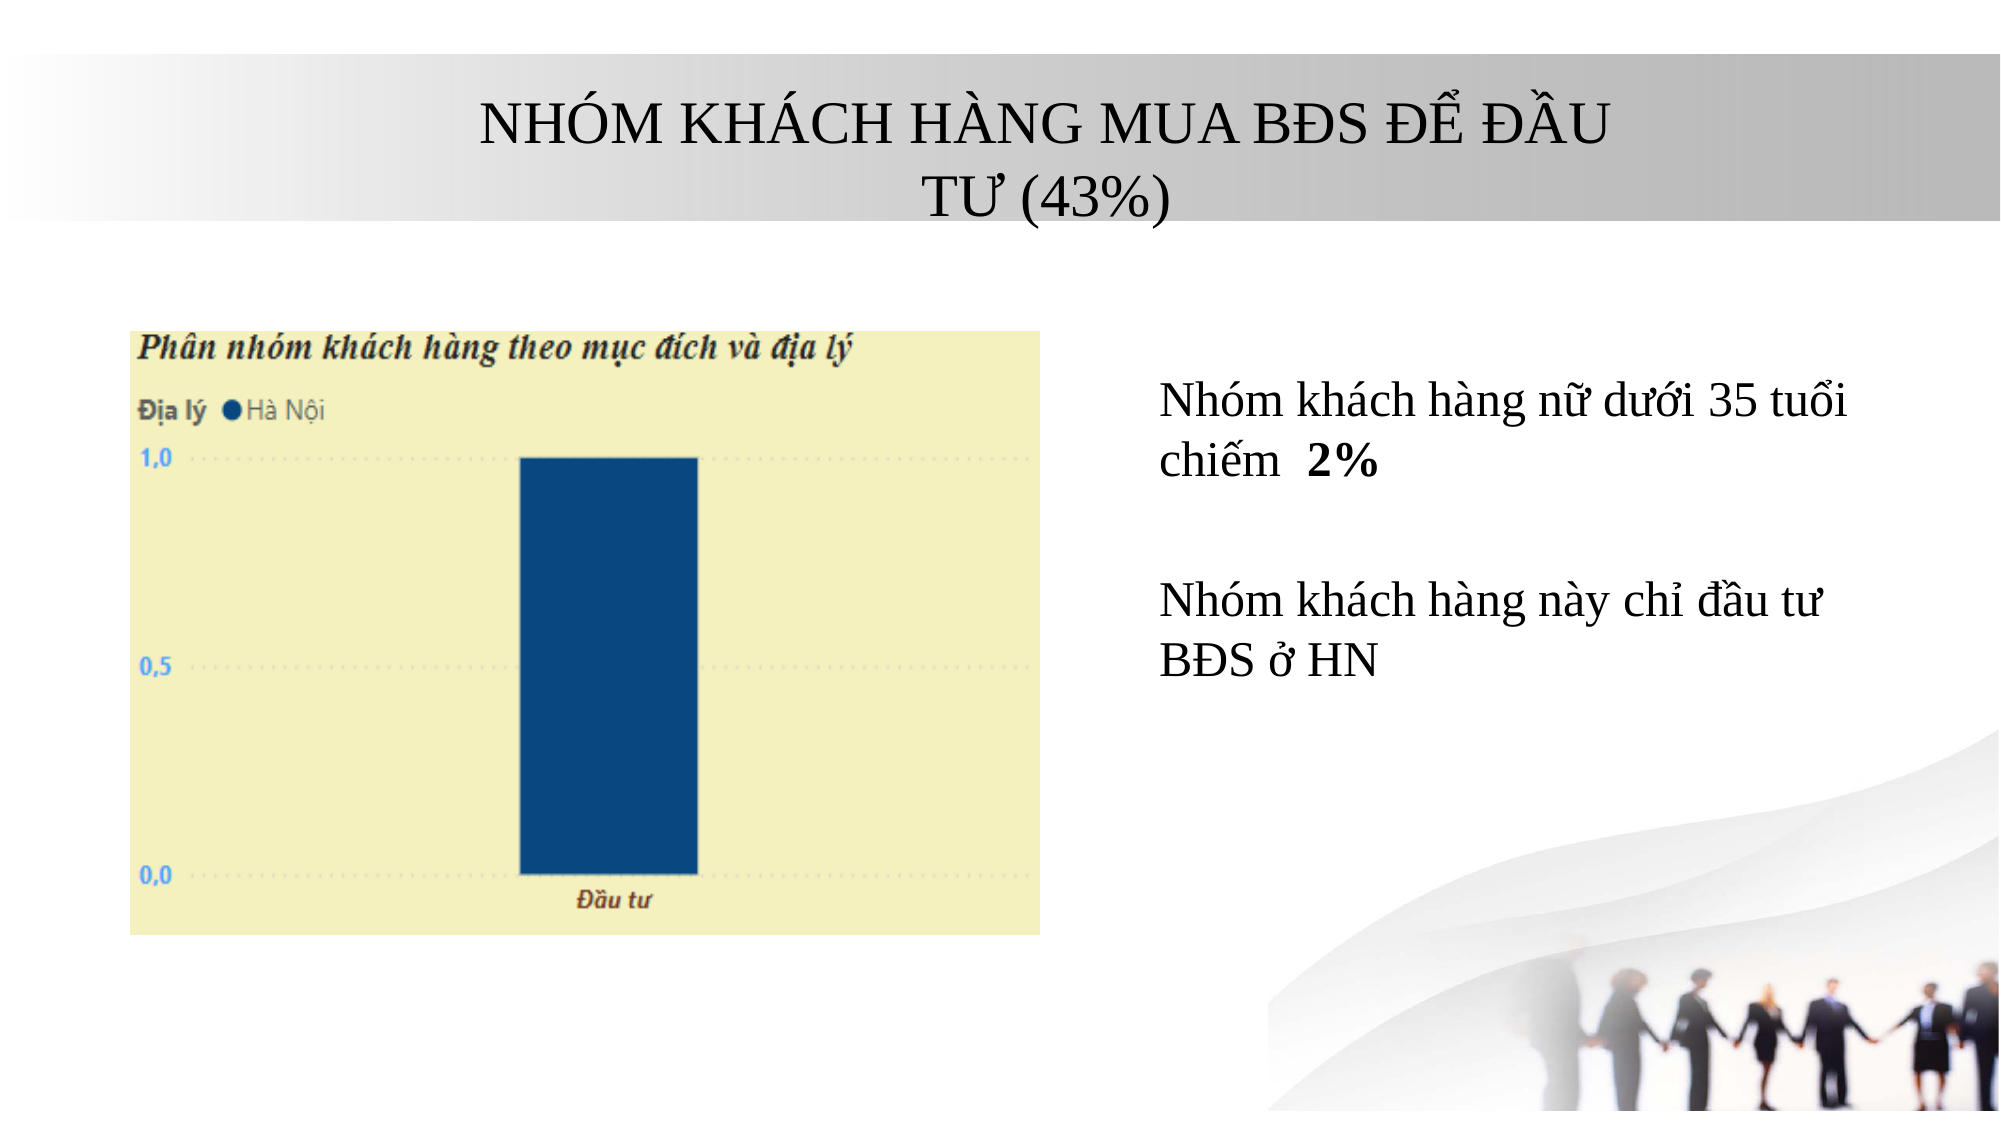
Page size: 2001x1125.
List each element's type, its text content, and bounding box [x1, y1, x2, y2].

title NHÓM KHÁCH HÀNG MUA BĐS ĐỂ ĐẦU TƯ (43%) [428, 24, 1665, 237]
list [130, 331, 1039, 935]
list Nhóm khách hàng nữ dưới 35 tuổi chiếm 2% Nhóm khách hàng này chỉ đầu tư BĐS ở HN [1144, 358, 1903, 767]
picture [1268, 728, 1999, 1111]
